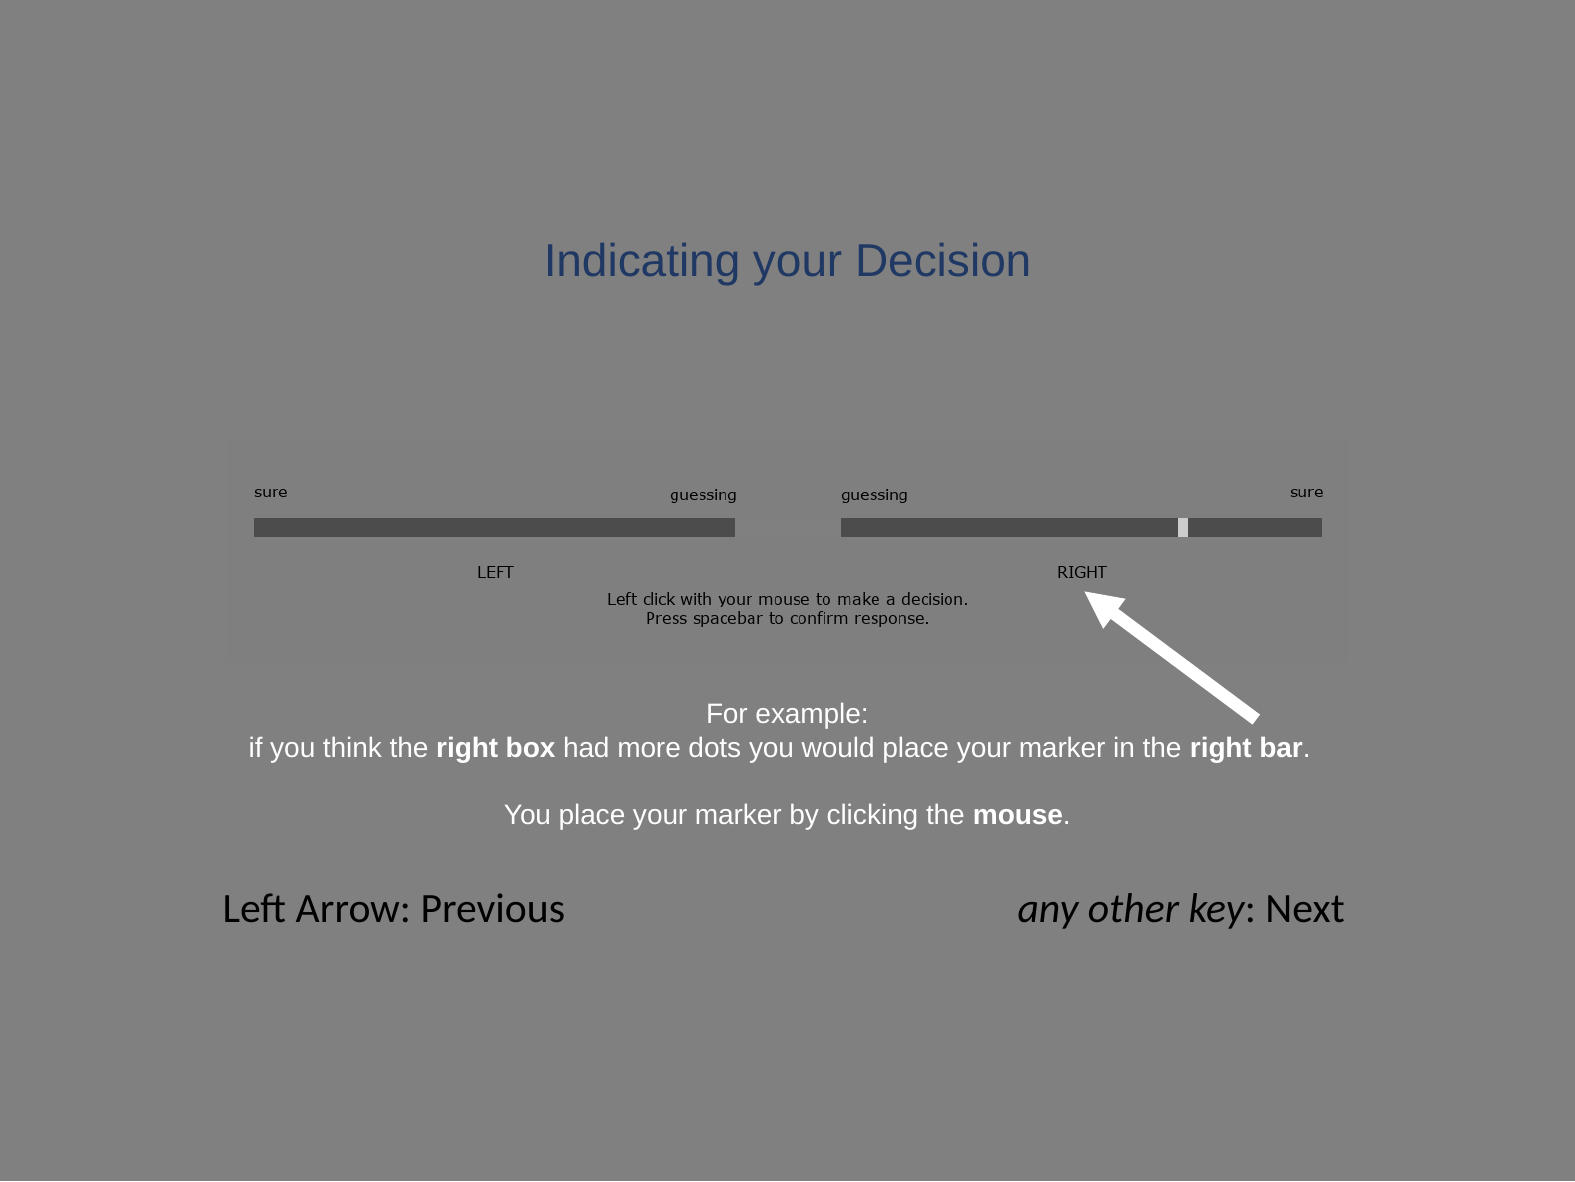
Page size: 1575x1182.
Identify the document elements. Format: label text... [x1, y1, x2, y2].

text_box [1084, 591, 1257, 720]
table_header Left Arrow: Previous [0, 882, 788, 951]
table_header any other key: Next [788, 882, 1575, 951]
text_box Indicating your Decision [0, 228, 1575, 307]
text_box For example: if you think the right box had more dots you would place your marker in the right bar. You place your marker by clicking the mouse. [0, 688, 1575, 838]
picture [227, 439, 1348, 663]
